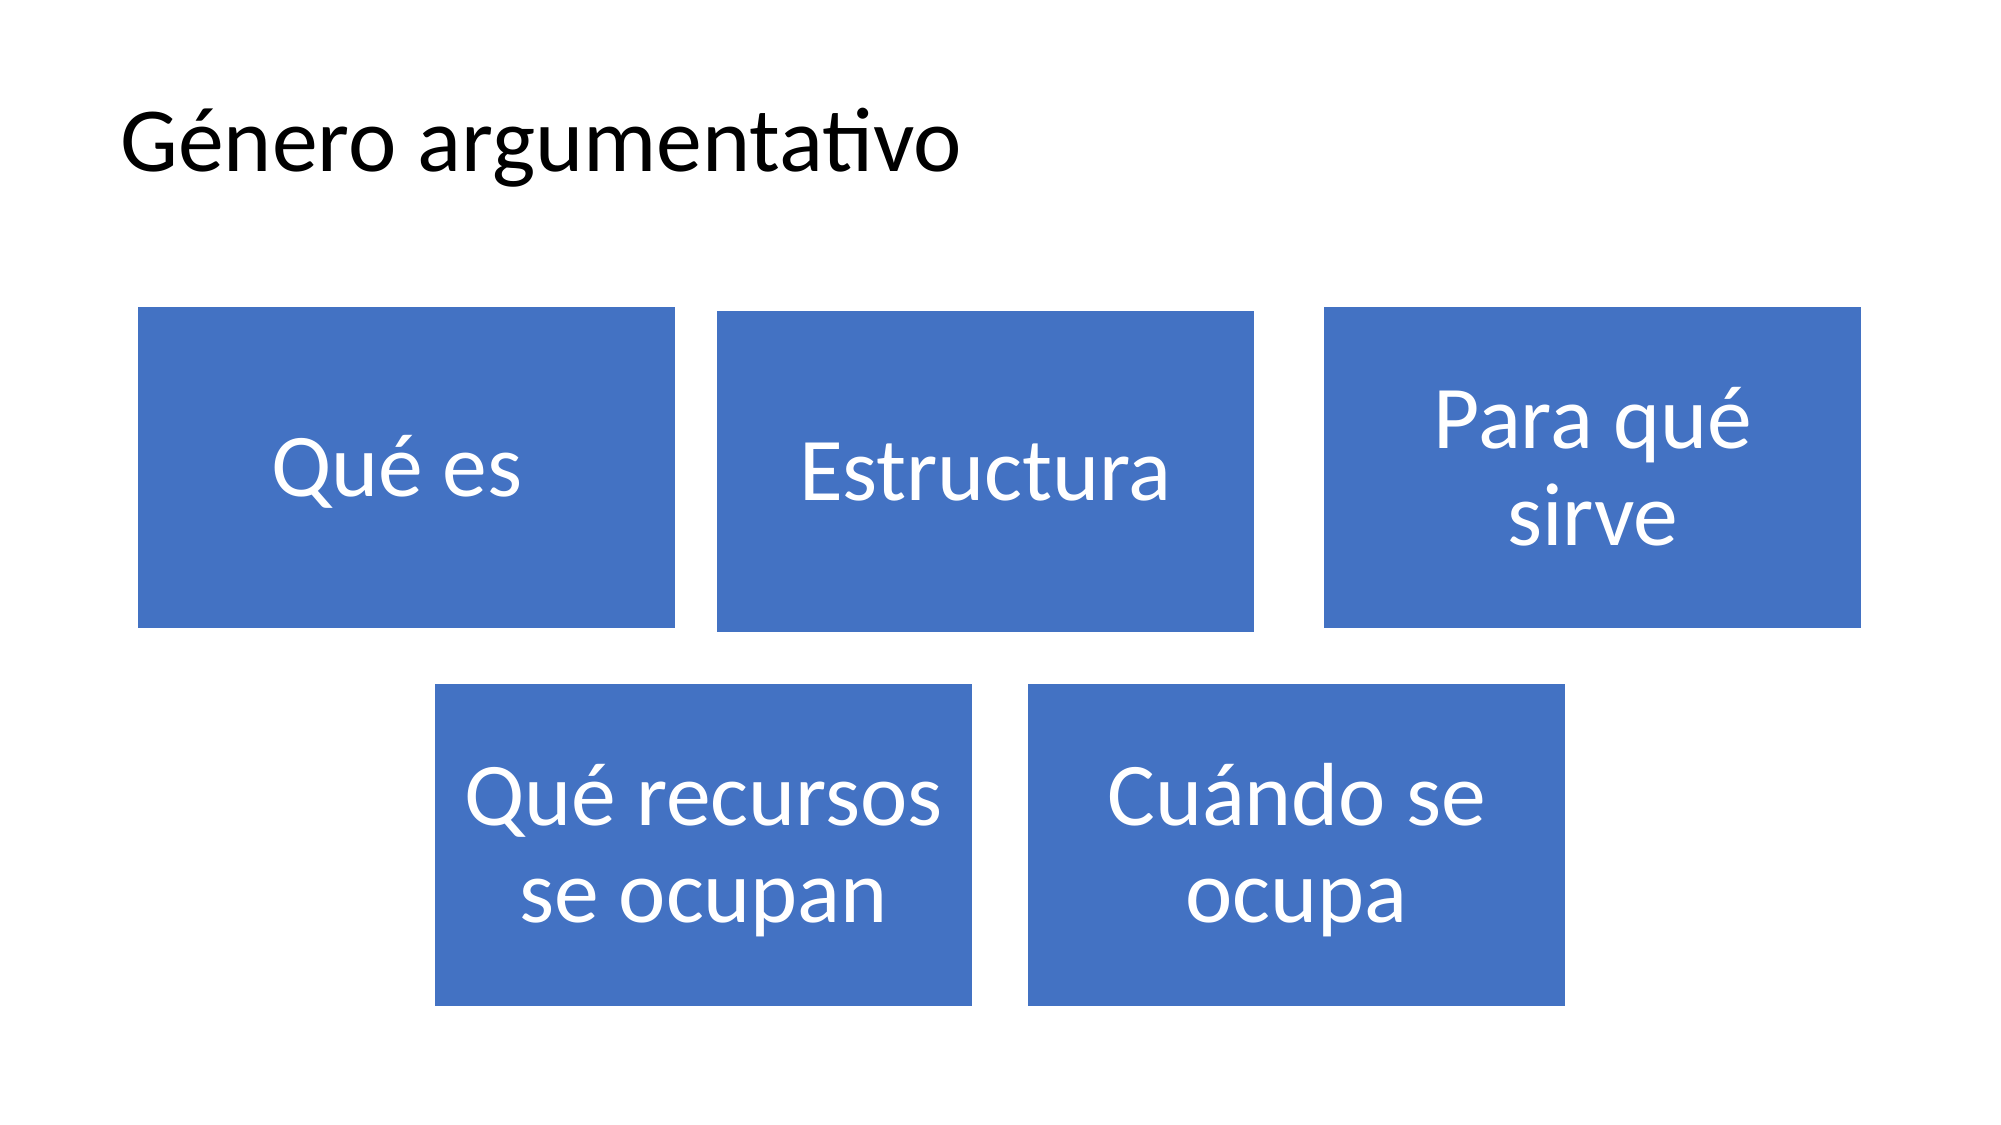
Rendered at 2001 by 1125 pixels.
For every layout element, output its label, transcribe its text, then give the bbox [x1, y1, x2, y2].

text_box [137, 305, 1863, 1007]
title Género argumentativo [105, 33, 1831, 251]
